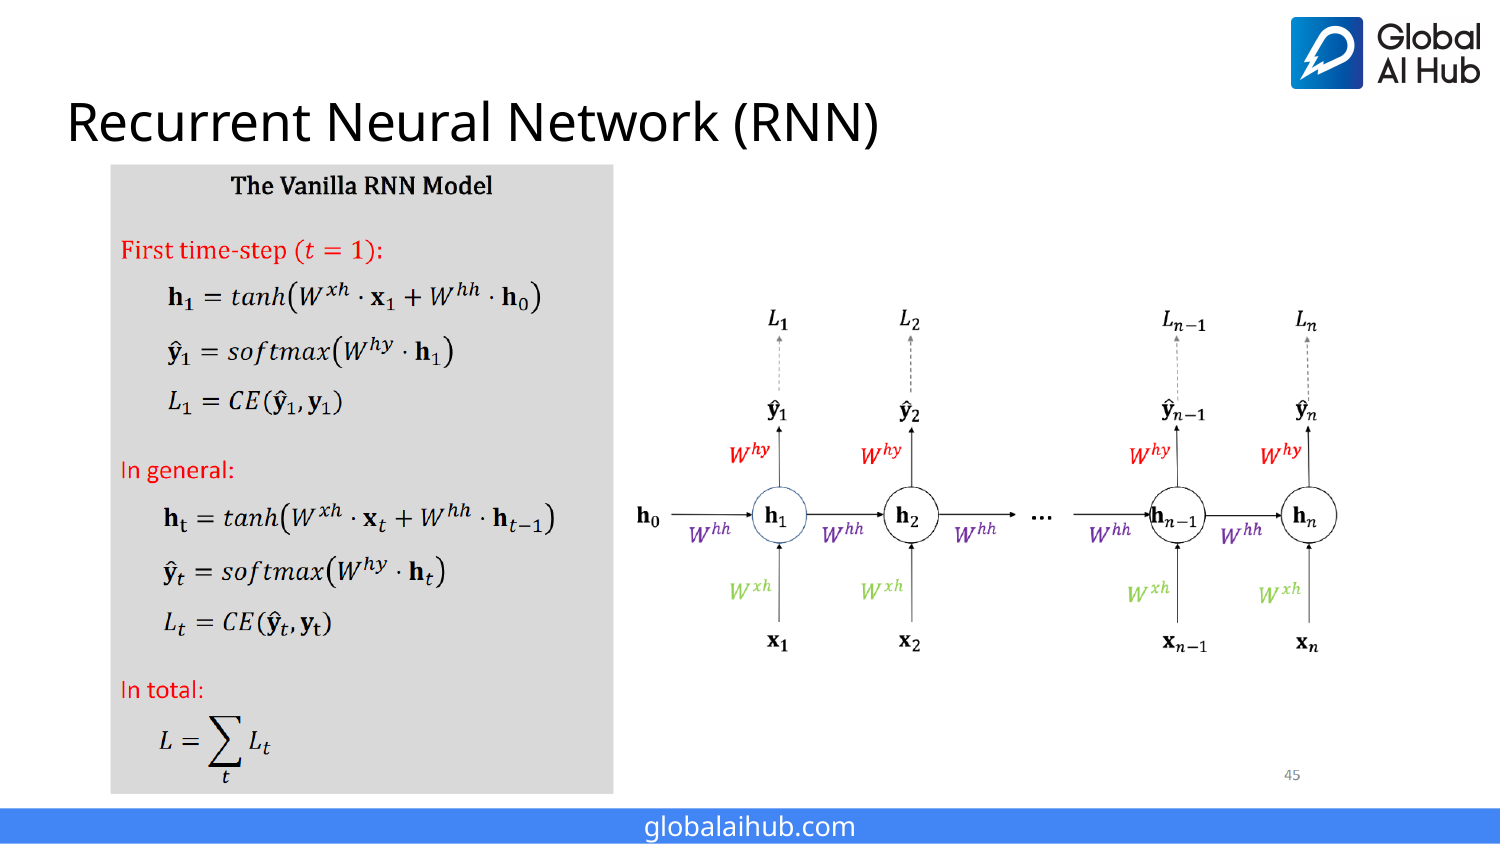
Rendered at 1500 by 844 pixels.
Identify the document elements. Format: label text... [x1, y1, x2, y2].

picture [107, 154, 1352, 801]
picture [1295, 17, 1480, 89]
title Recurrent Neural Network (RNN) [51, 72, 1449, 167]
